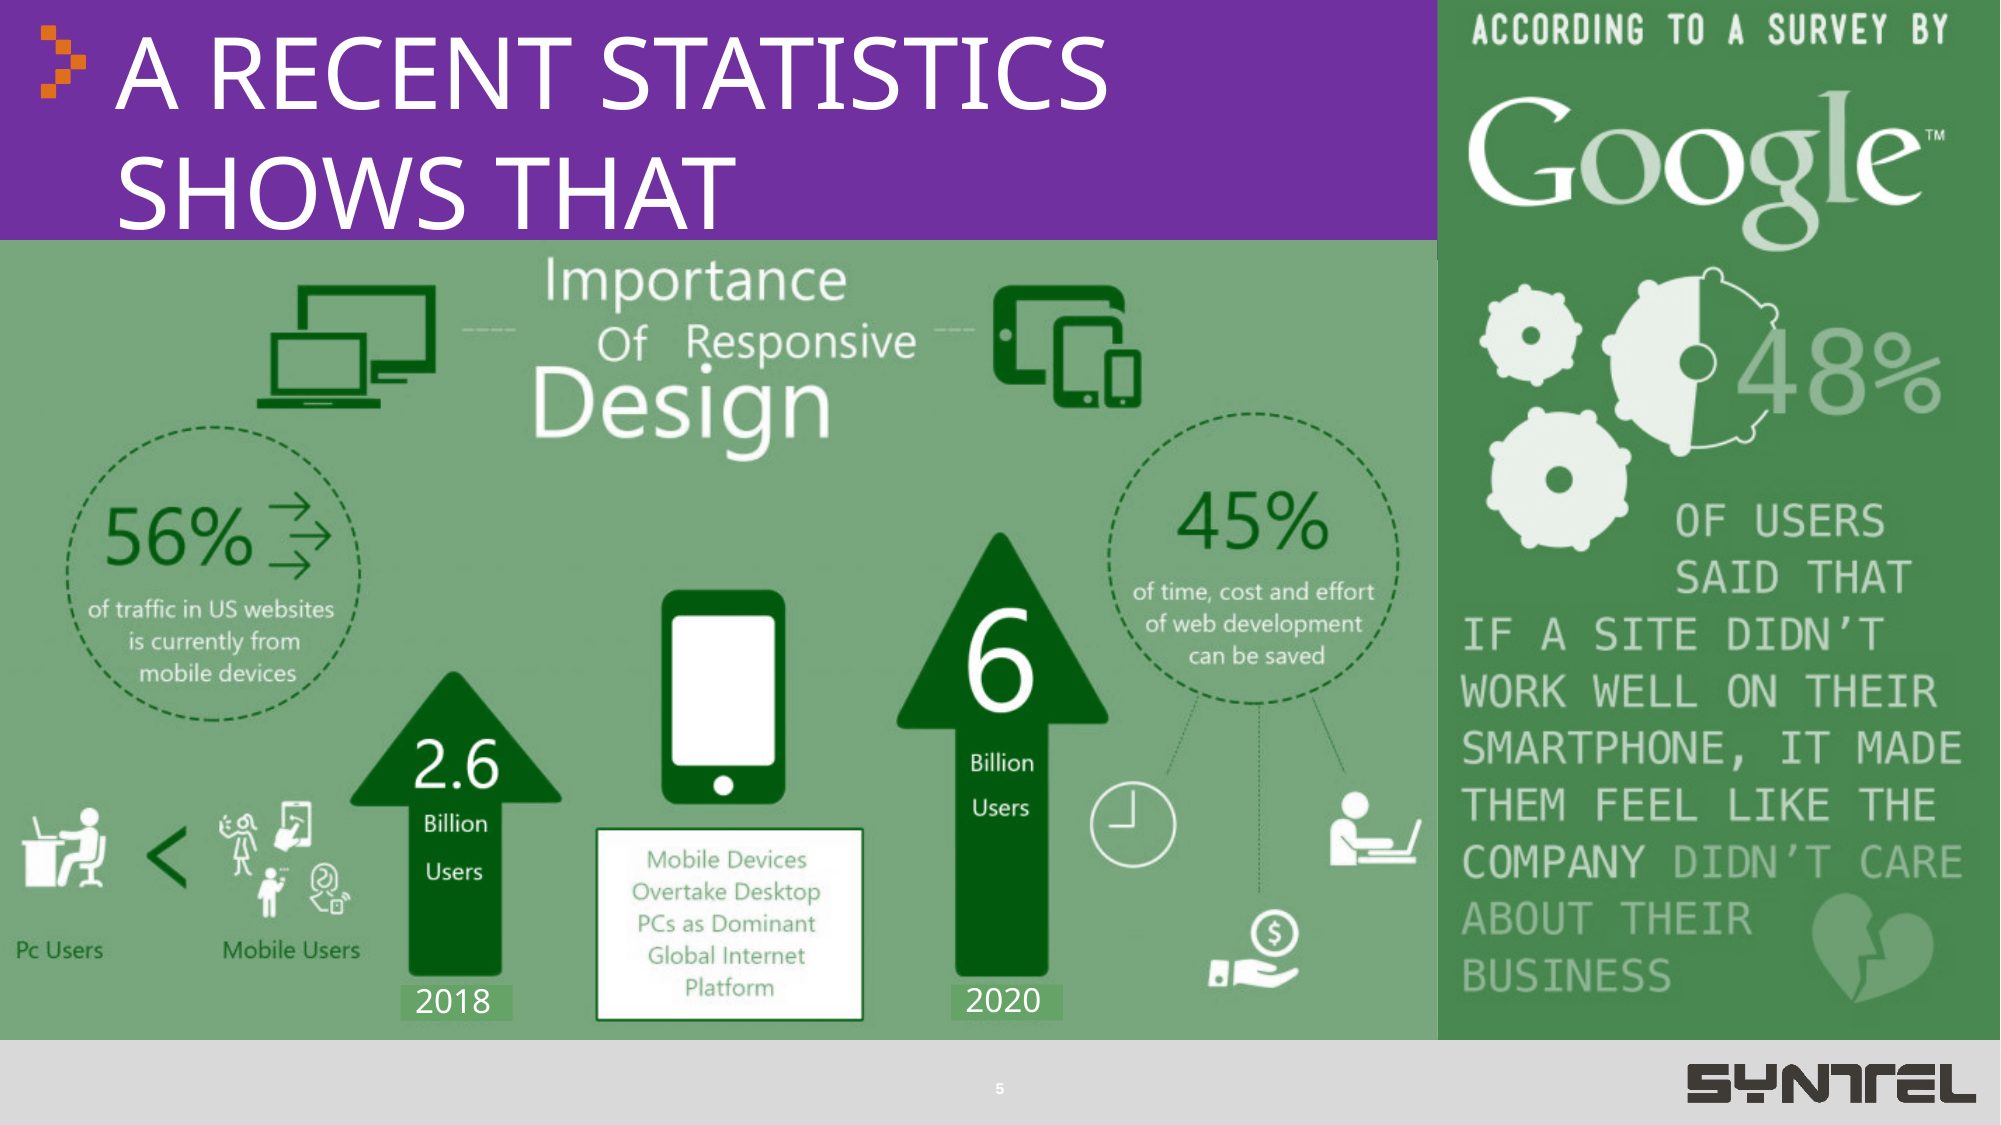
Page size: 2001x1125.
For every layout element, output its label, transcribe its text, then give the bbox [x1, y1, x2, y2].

picture [1687, 1064, 1977, 1106]
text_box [0, 0, 2000, 1040]
text_box [0, 1048, 2000, 1125]
slide_number 5 [766, 1058, 1234, 1119]
